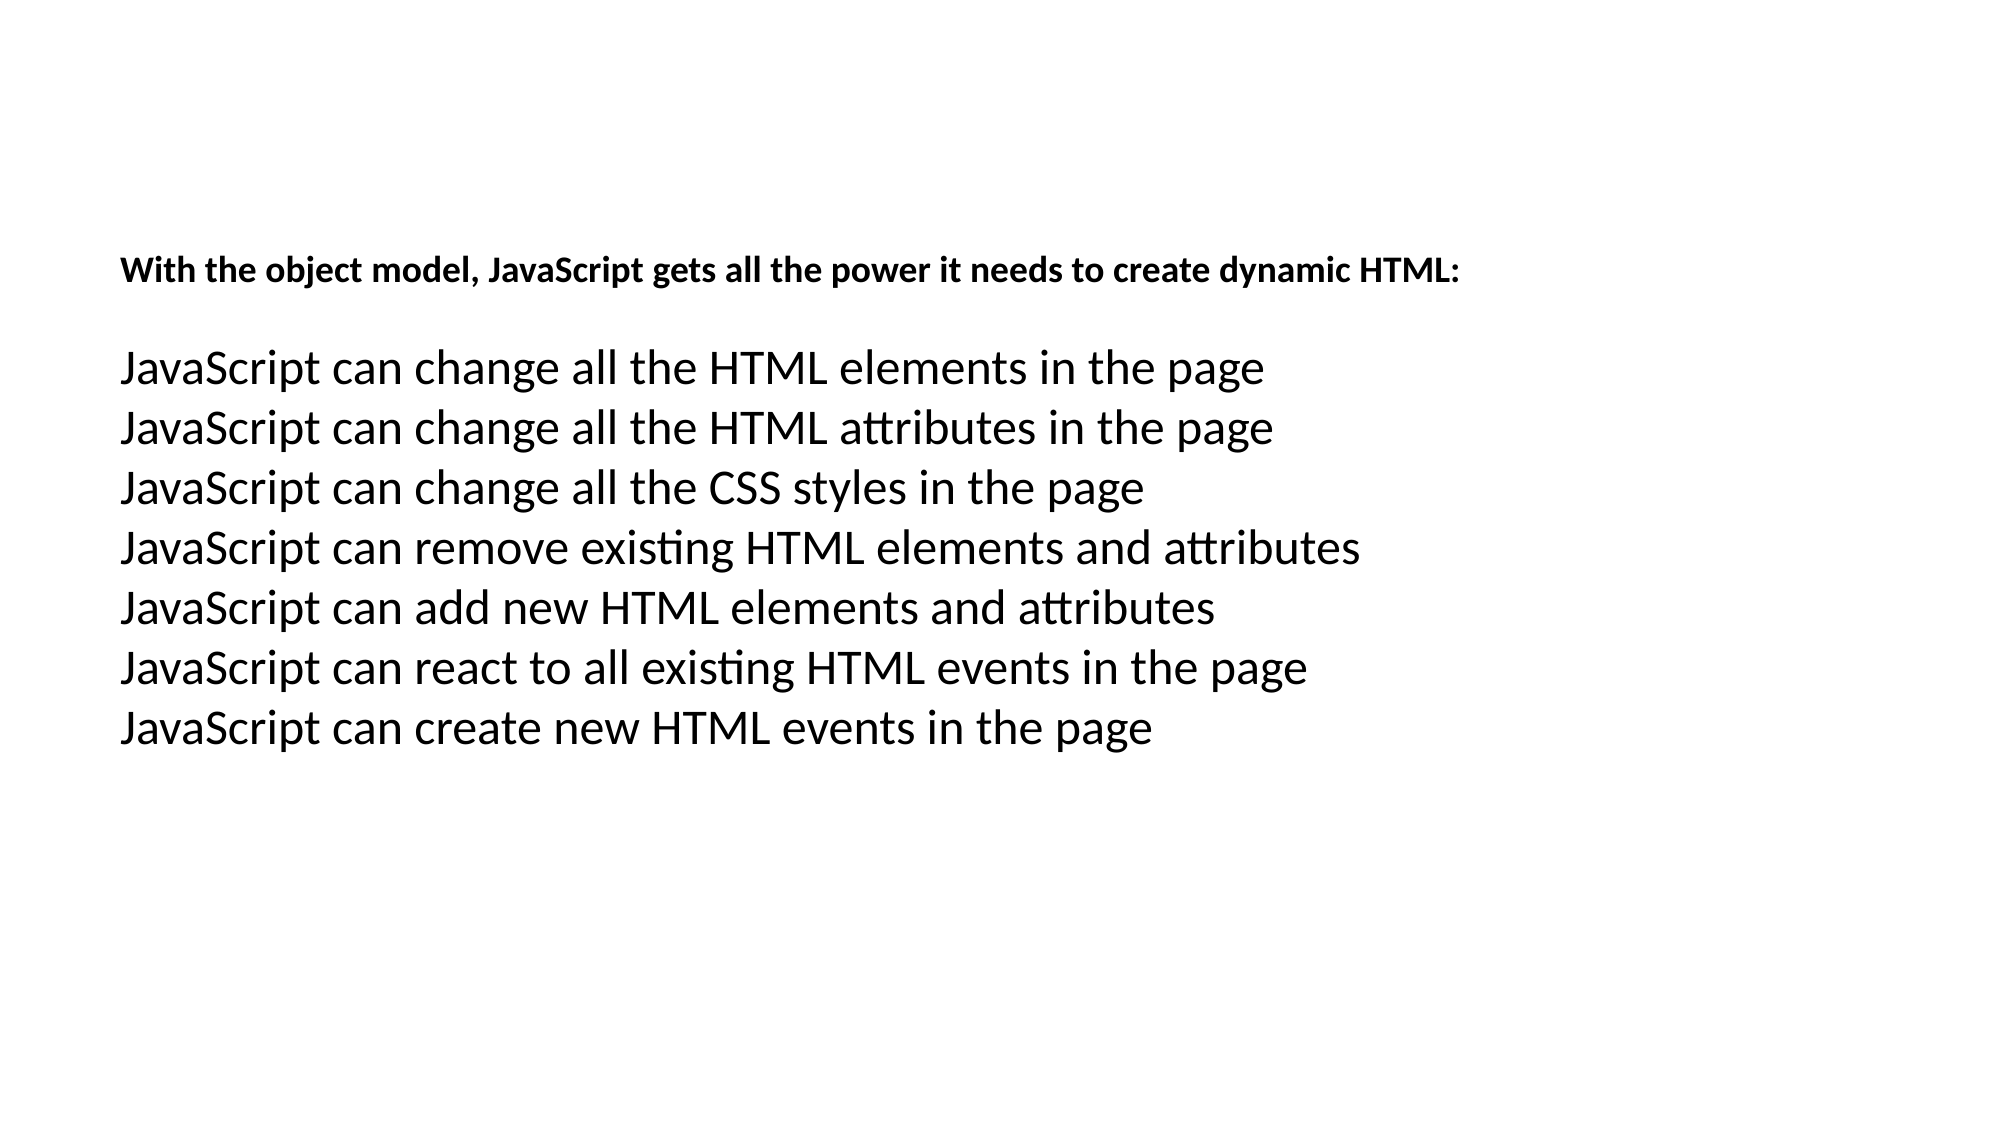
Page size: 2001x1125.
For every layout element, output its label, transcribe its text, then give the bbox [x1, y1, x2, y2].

text_box With the object model, JavaScript gets all the power it needs to create dynamic HTML: JavaScript can change all the HTML elements in the page JavaScript can change all the HTML attributes in the page JavaScript can change all the CSS styles in the page JavaScript can remove existing HTML elements and attributes JavaScript can add new HTML elements and attributes JavaScript can react to all existing HTML events in the page JavaScript can create new HTML events in the page [105, 237, 1761, 762]
